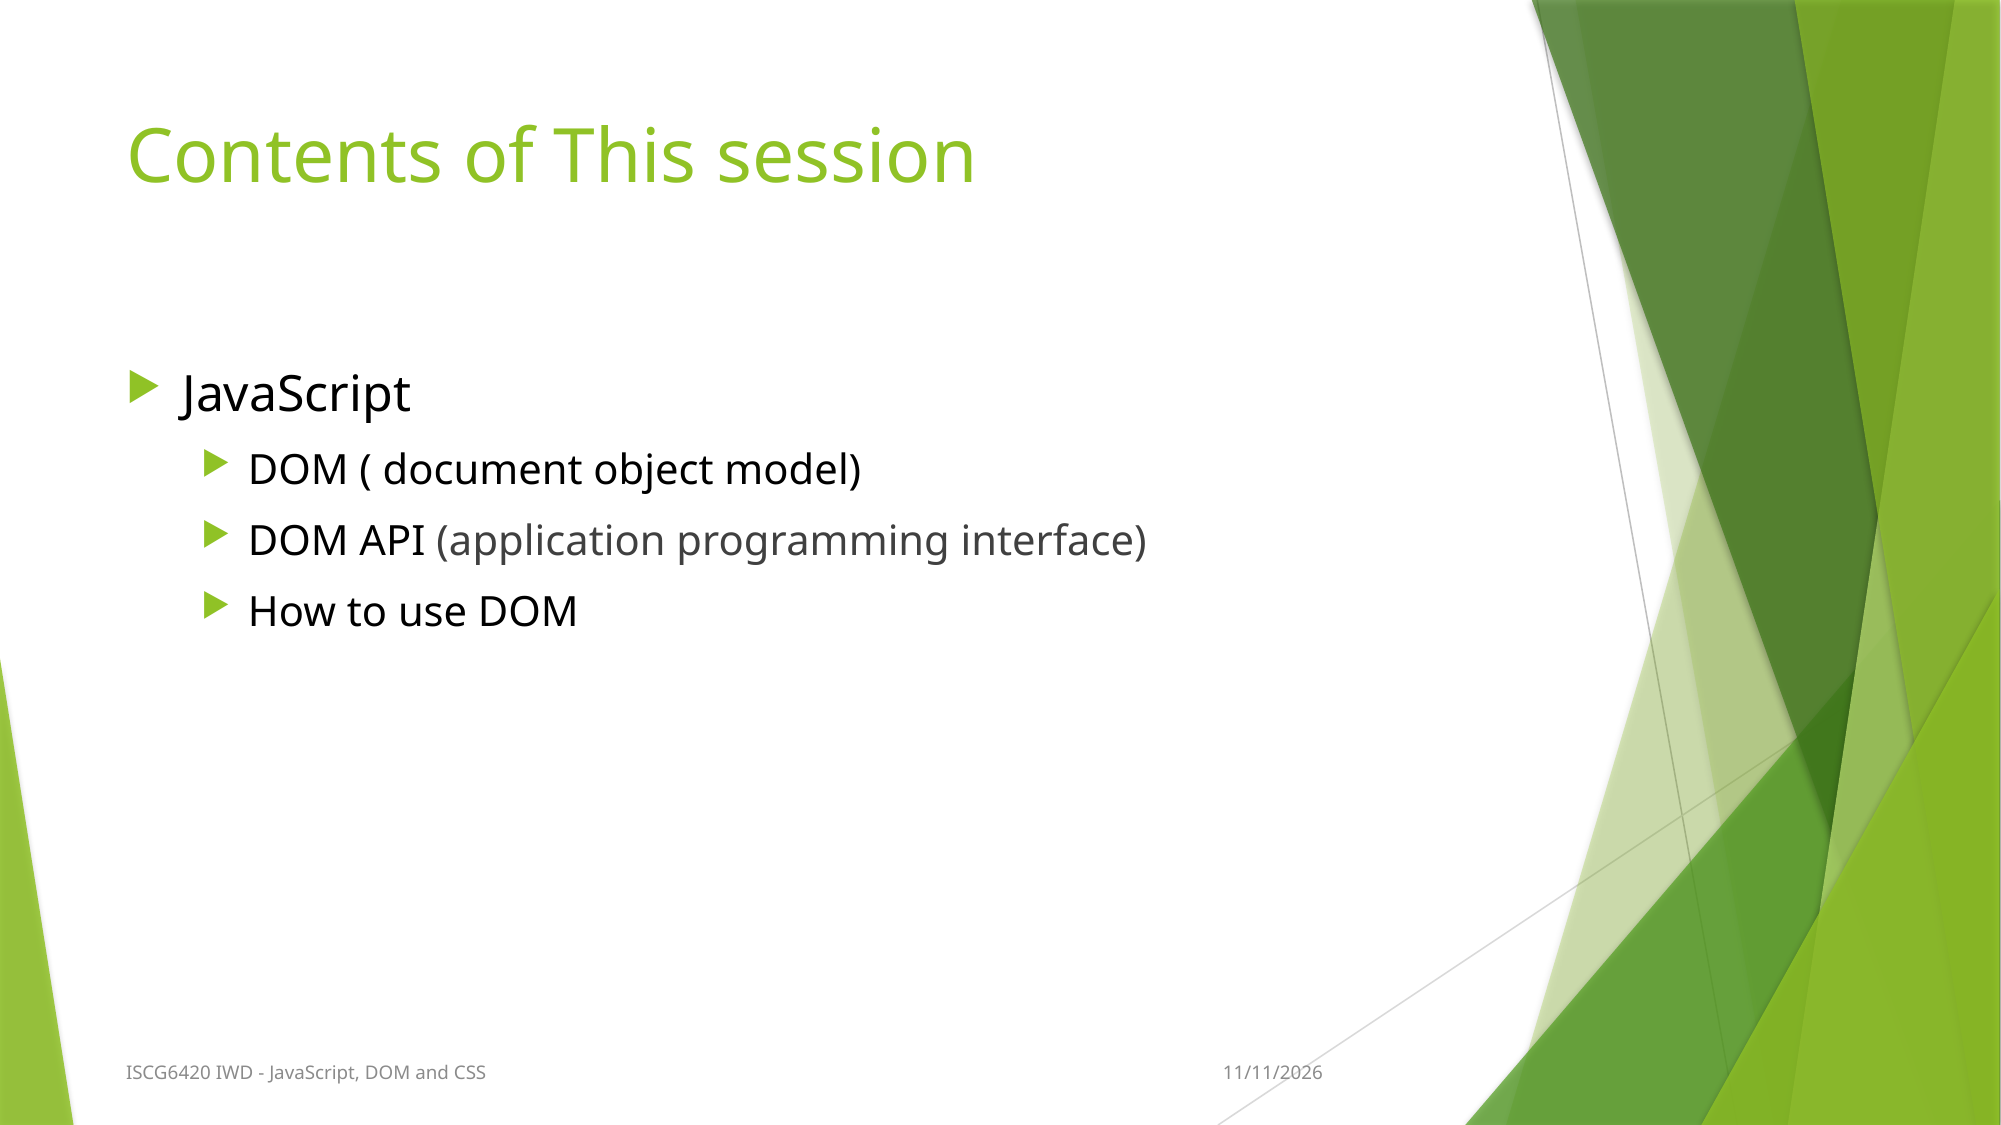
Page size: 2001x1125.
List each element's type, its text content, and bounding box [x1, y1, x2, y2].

list JavaScript DOM ( document object model) DOM API (application programming interface) How to use DOM [111, 354, 1522, 992]
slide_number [1188, 1043, 1338, 1104]
footer ISCG6420 IWD - JavaScript, DOM and CSS [111, 1043, 1145, 1104]
title Contents of This session [111, 99, 1522, 317]
